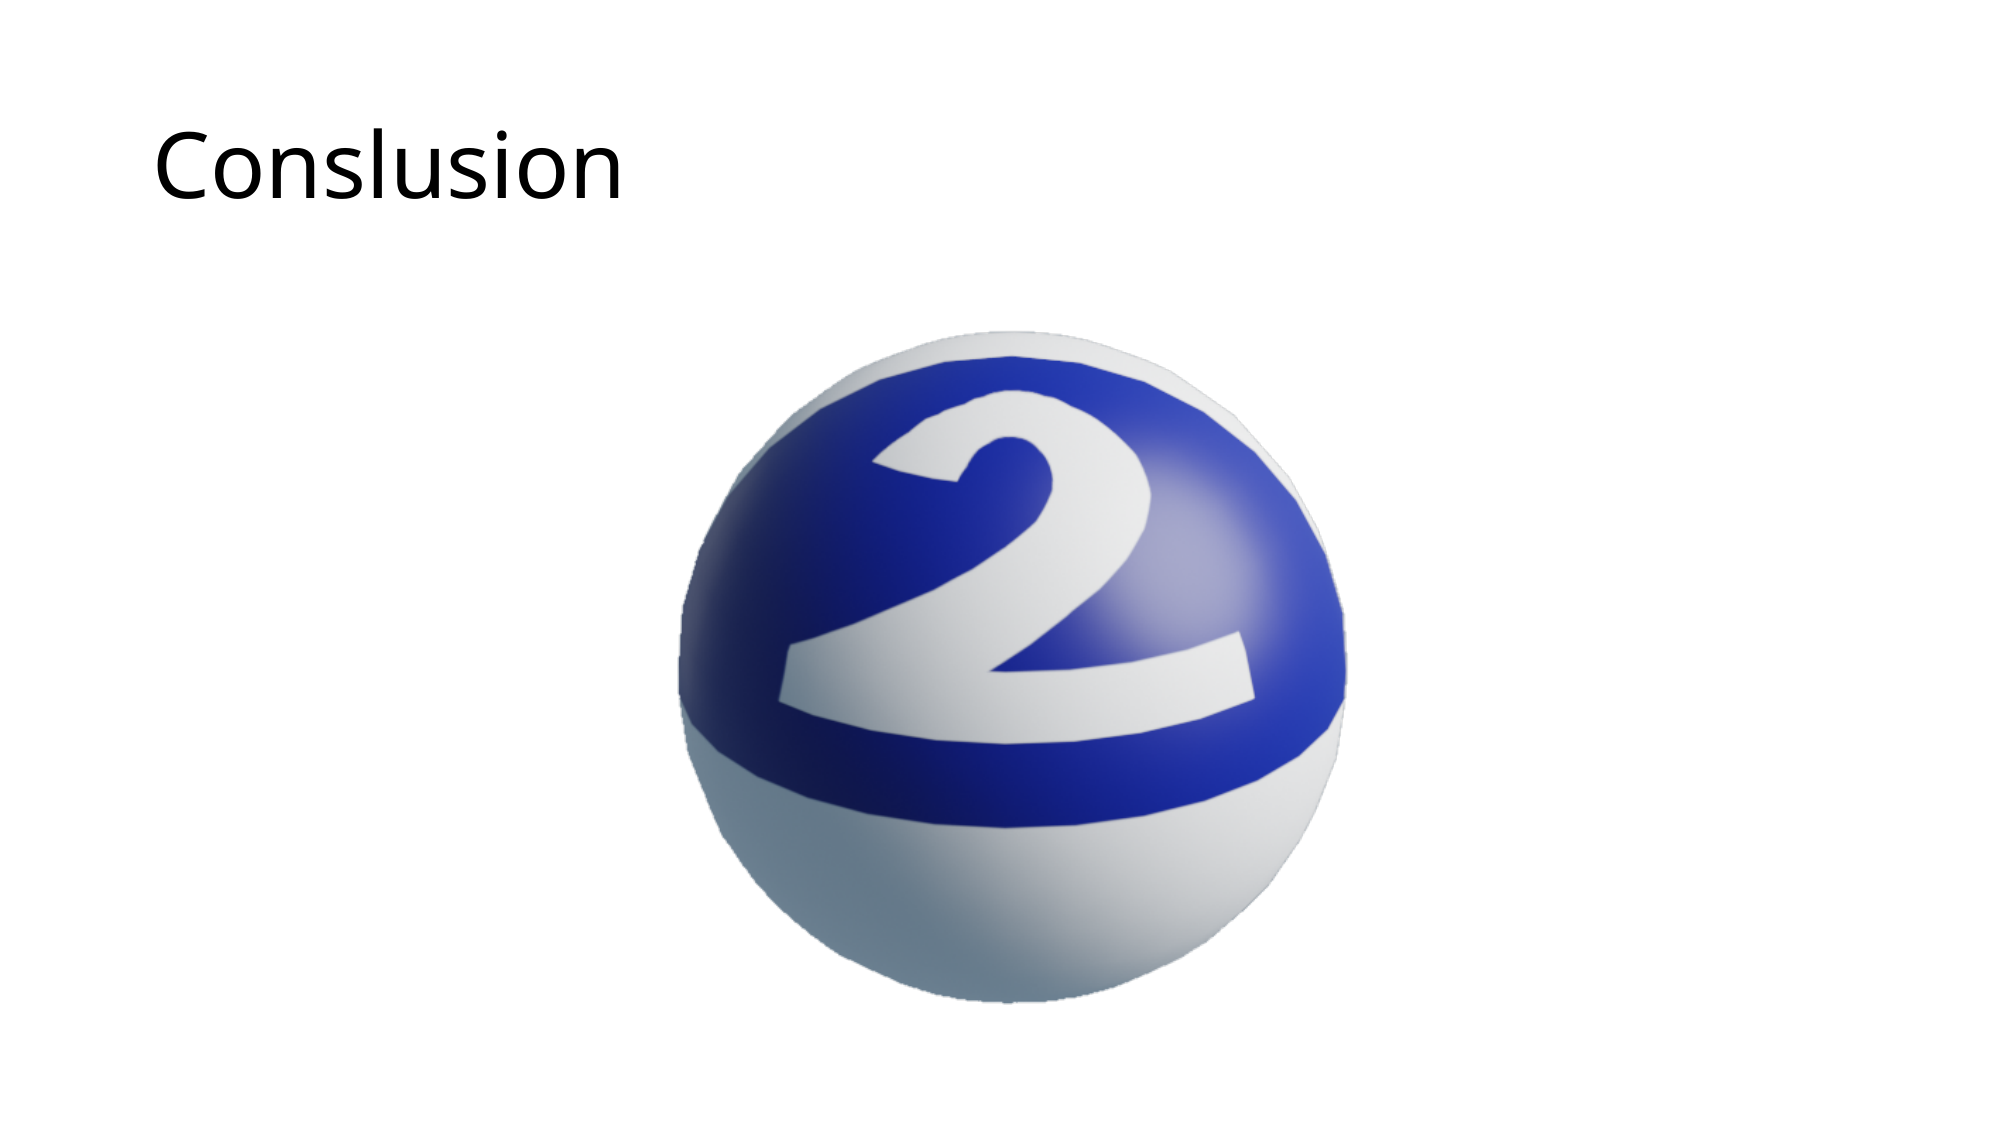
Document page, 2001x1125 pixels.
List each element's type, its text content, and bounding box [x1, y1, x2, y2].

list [623, 277, 1377, 1066]
title Conslusion [137, 59, 1863, 278]
